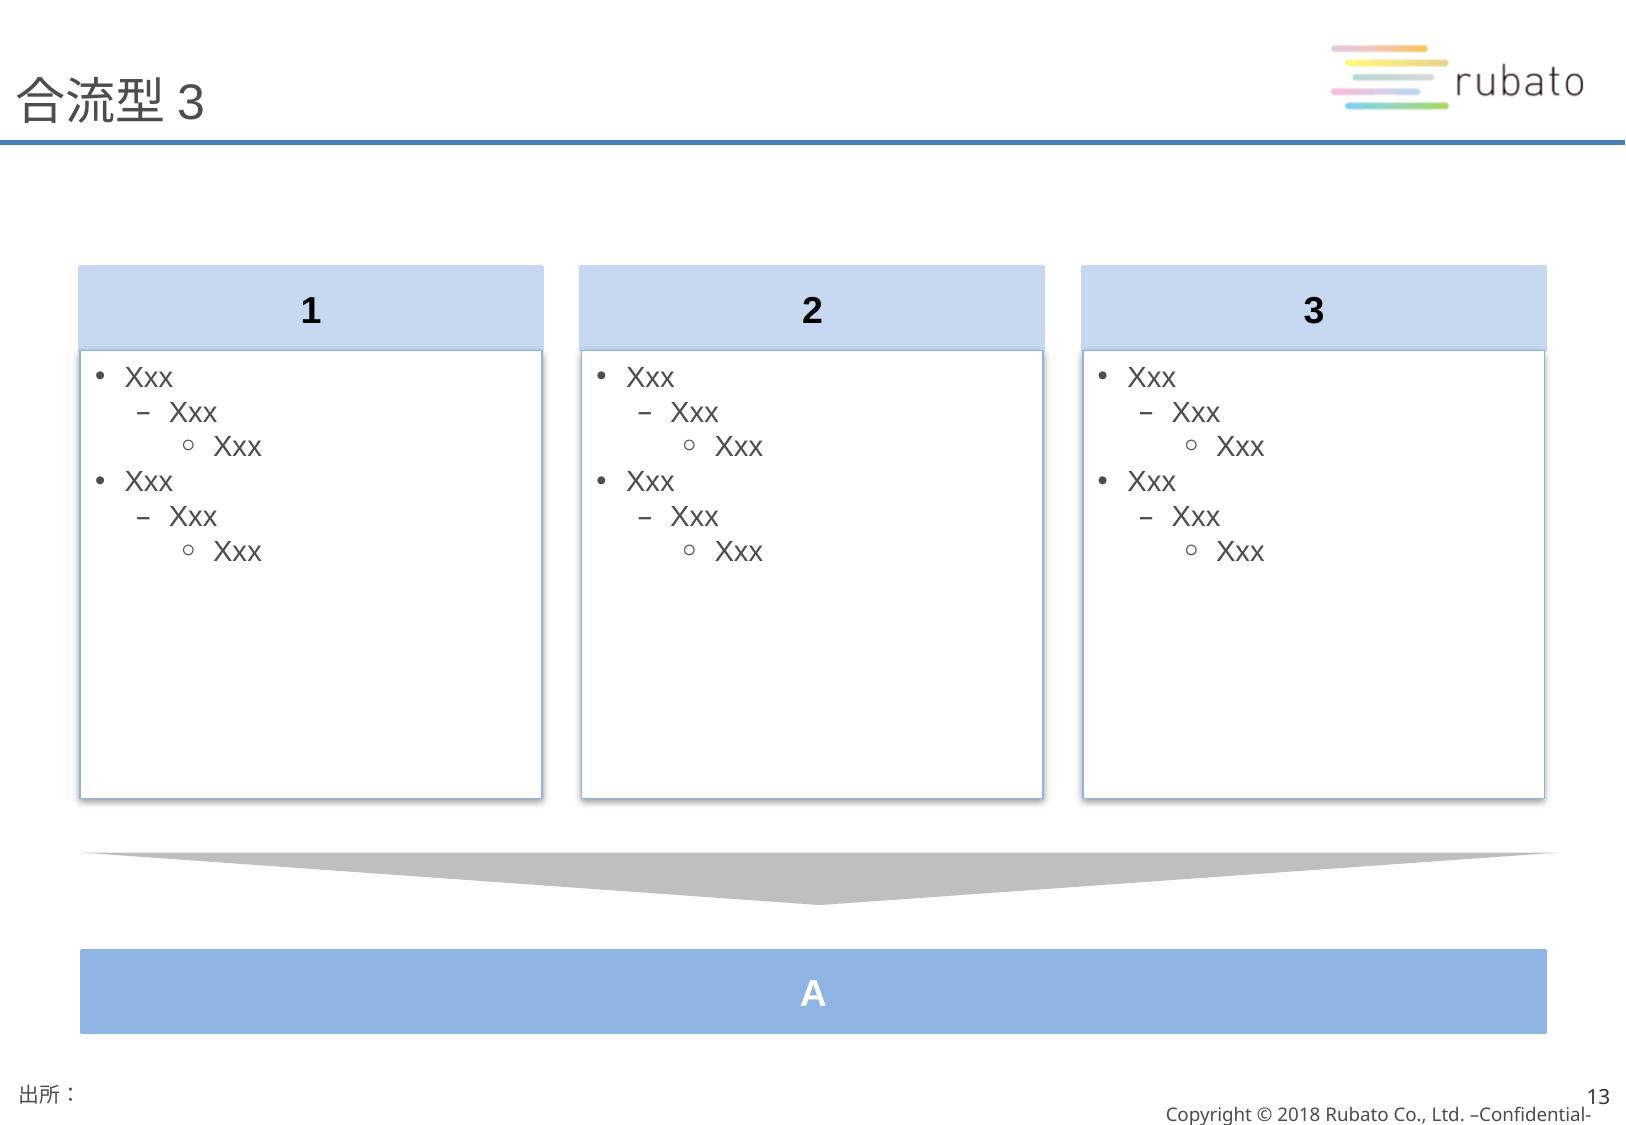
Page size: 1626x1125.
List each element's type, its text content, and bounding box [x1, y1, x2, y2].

text_box [80, 850, 1559, 908]
text_box 1 [78, 265, 544, 349]
footer 出所： [3, 1063, 1143, 1124]
text_box 3 [1081, 265, 1547, 350]
picture [1478, 24, 1595, 138]
text_box Xxx Xxx Xxx Xxx Xxx Xxx [79, 350, 543, 799]
slide_number 13 [1245, 1067, 1625, 1125]
text_box A [80, 949, 1547, 1034]
text_box Xxx Xxx Xxx Xxx Xxx Xxx [581, 350, 1044, 799]
text_box 2 [579, 265, 1045, 350]
text_box Xxx Xxx Xxx Xxx Xxx Xxx [1082, 350, 1545, 799]
title 合流型3 [0, 0, 1478, 138]
